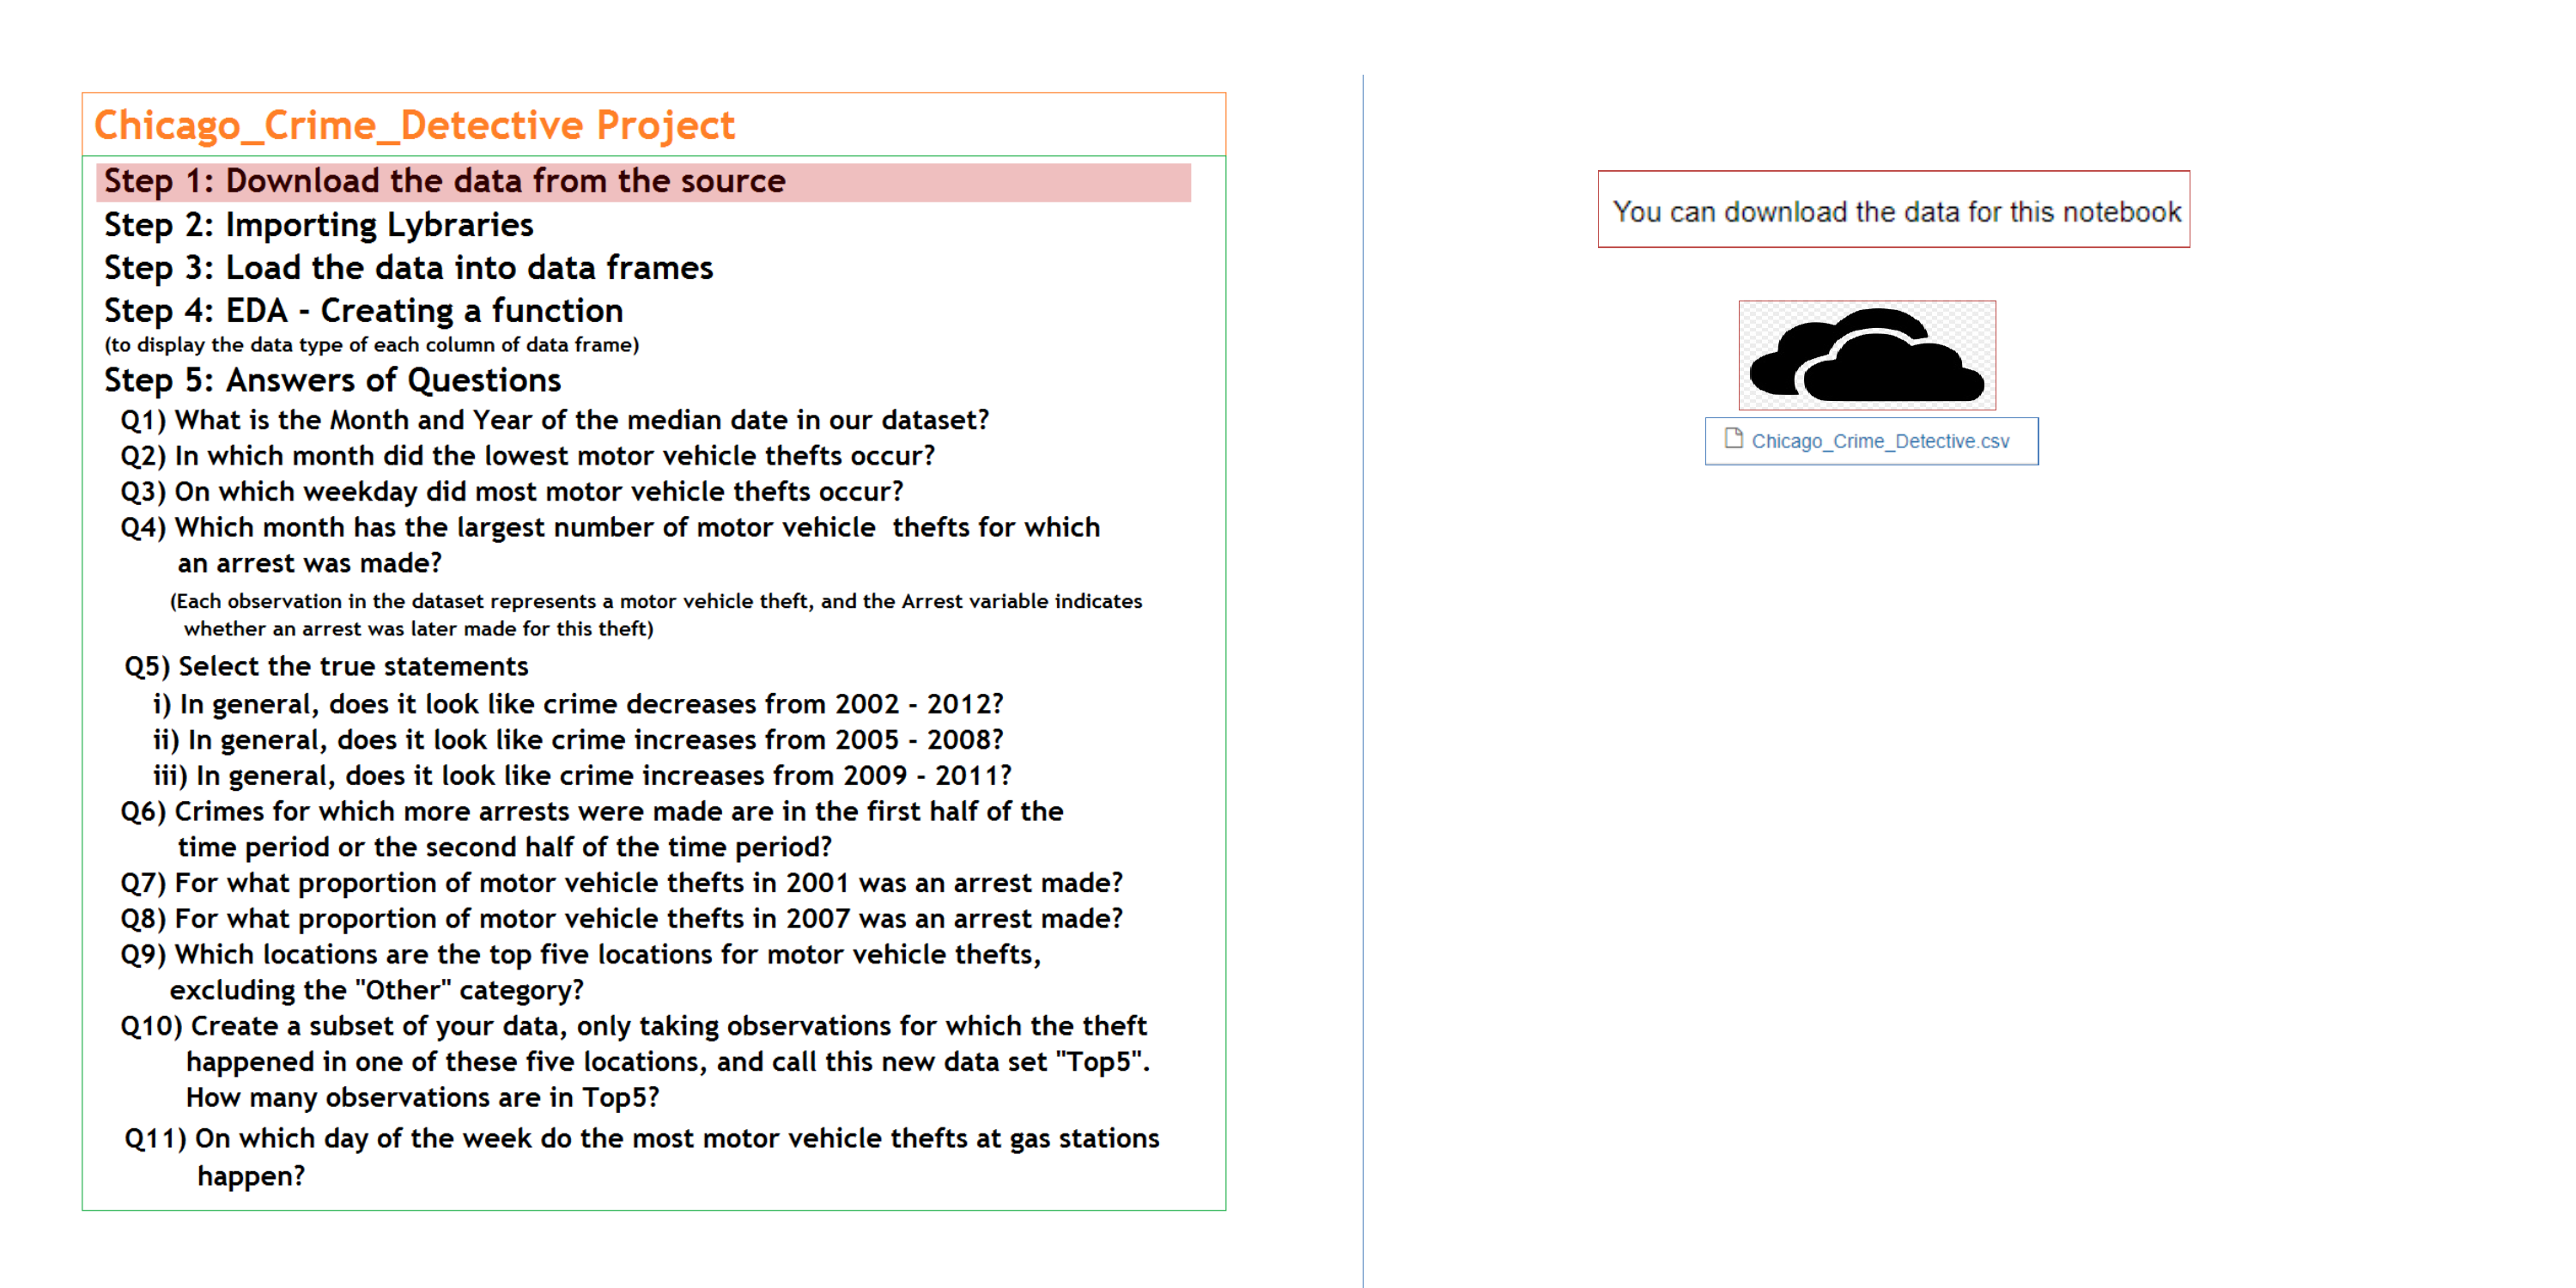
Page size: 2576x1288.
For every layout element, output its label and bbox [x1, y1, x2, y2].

picture [1738, 300, 1997, 410]
picture [1599, 171, 2190, 247]
picture [1706, 418, 2038, 465]
picture [75, 85, 1235, 1225]
